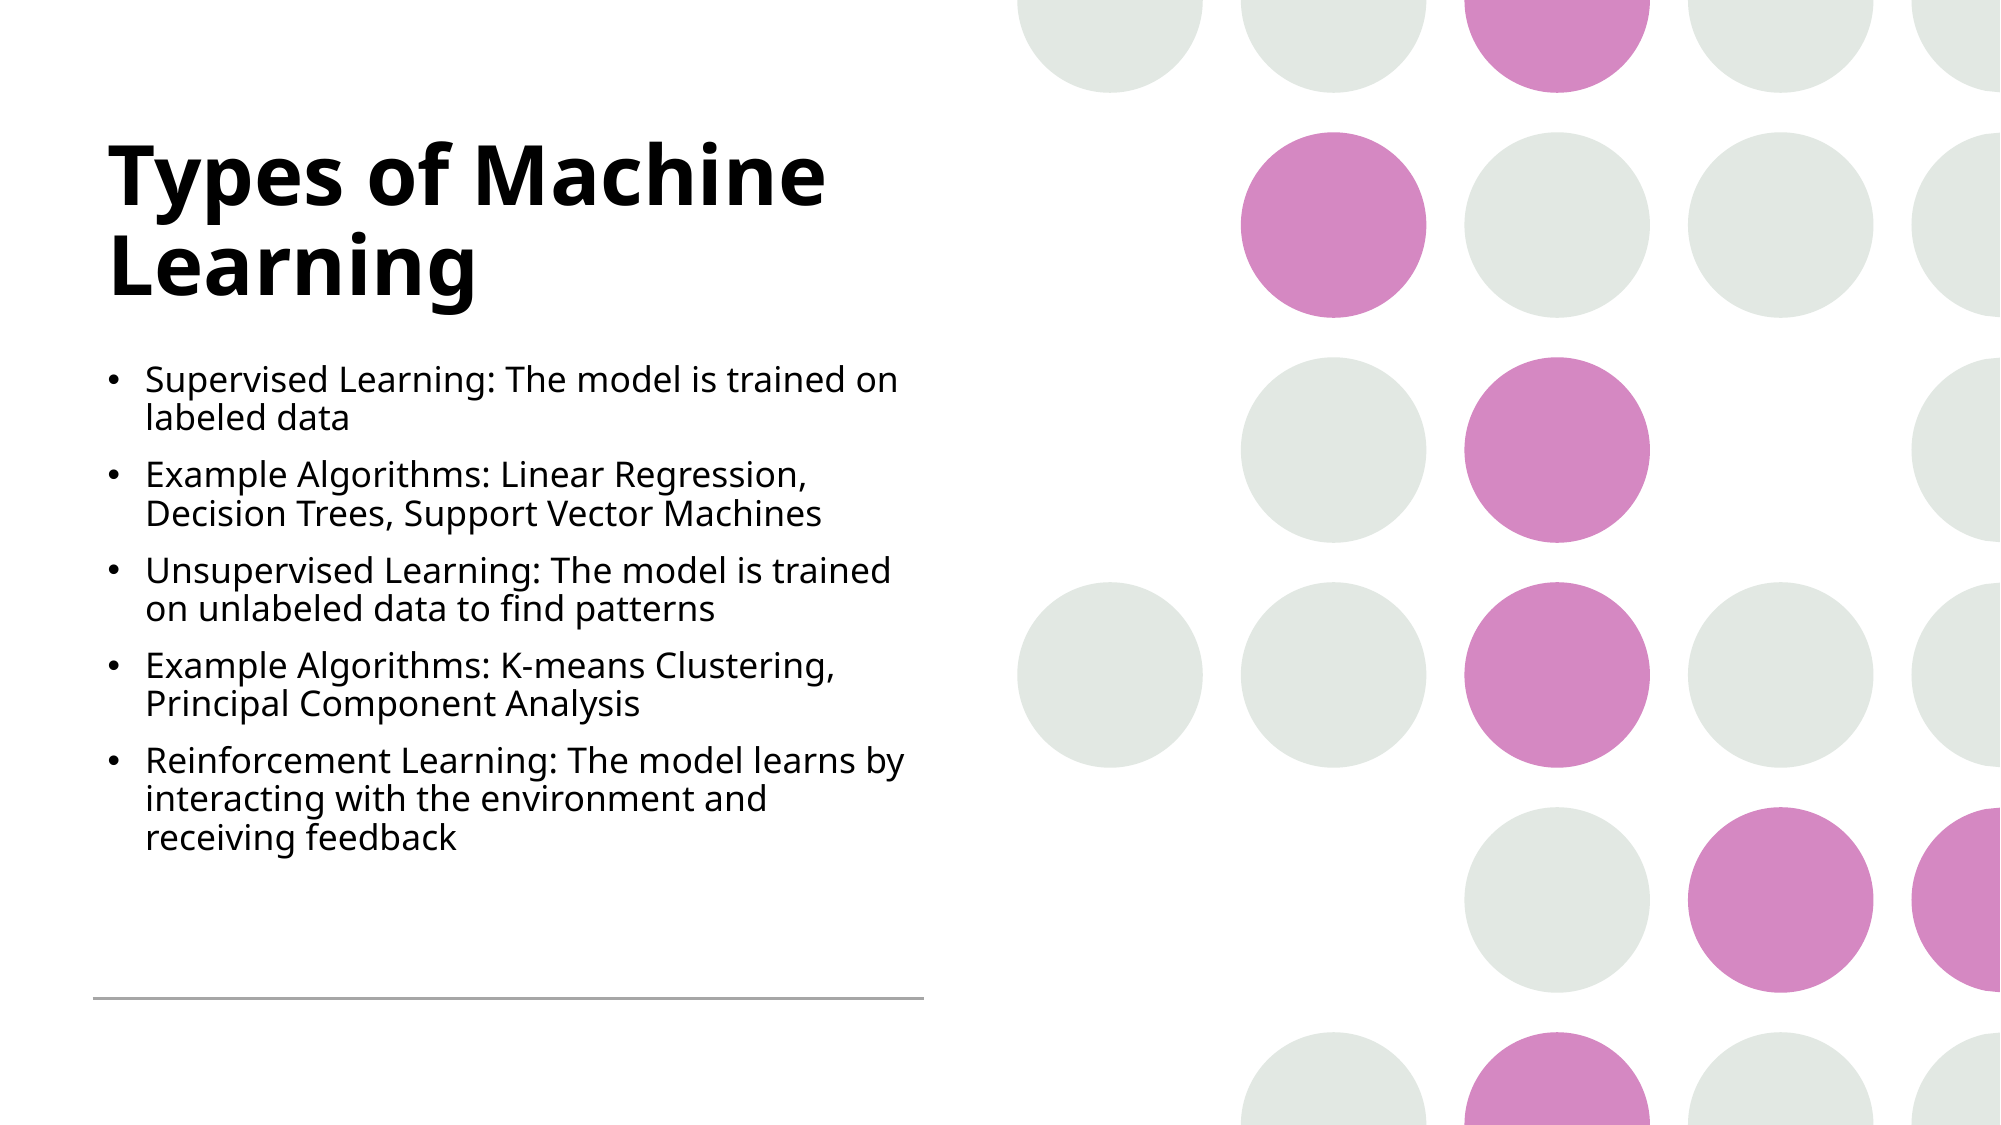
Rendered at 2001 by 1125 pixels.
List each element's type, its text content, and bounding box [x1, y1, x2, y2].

text_box [0, 0, 1017, 1125]
list Supervised Learning: The model is trained on labeled data Example Algorithms: Linear Regression, Decision Trees, Support Vector Machines Unsupervised Learning: The model is trained on unlabeled data to find patterns Example Algorithms: K-means Clustering, Principal Component Analysis Reinforcement Learning: The model learns by interacting with the environment and receiving feedback [92, 354, 924, 946]
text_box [1017, 0, 2000, 1125]
title Types of Machine Learning [92, 126, 924, 335]
